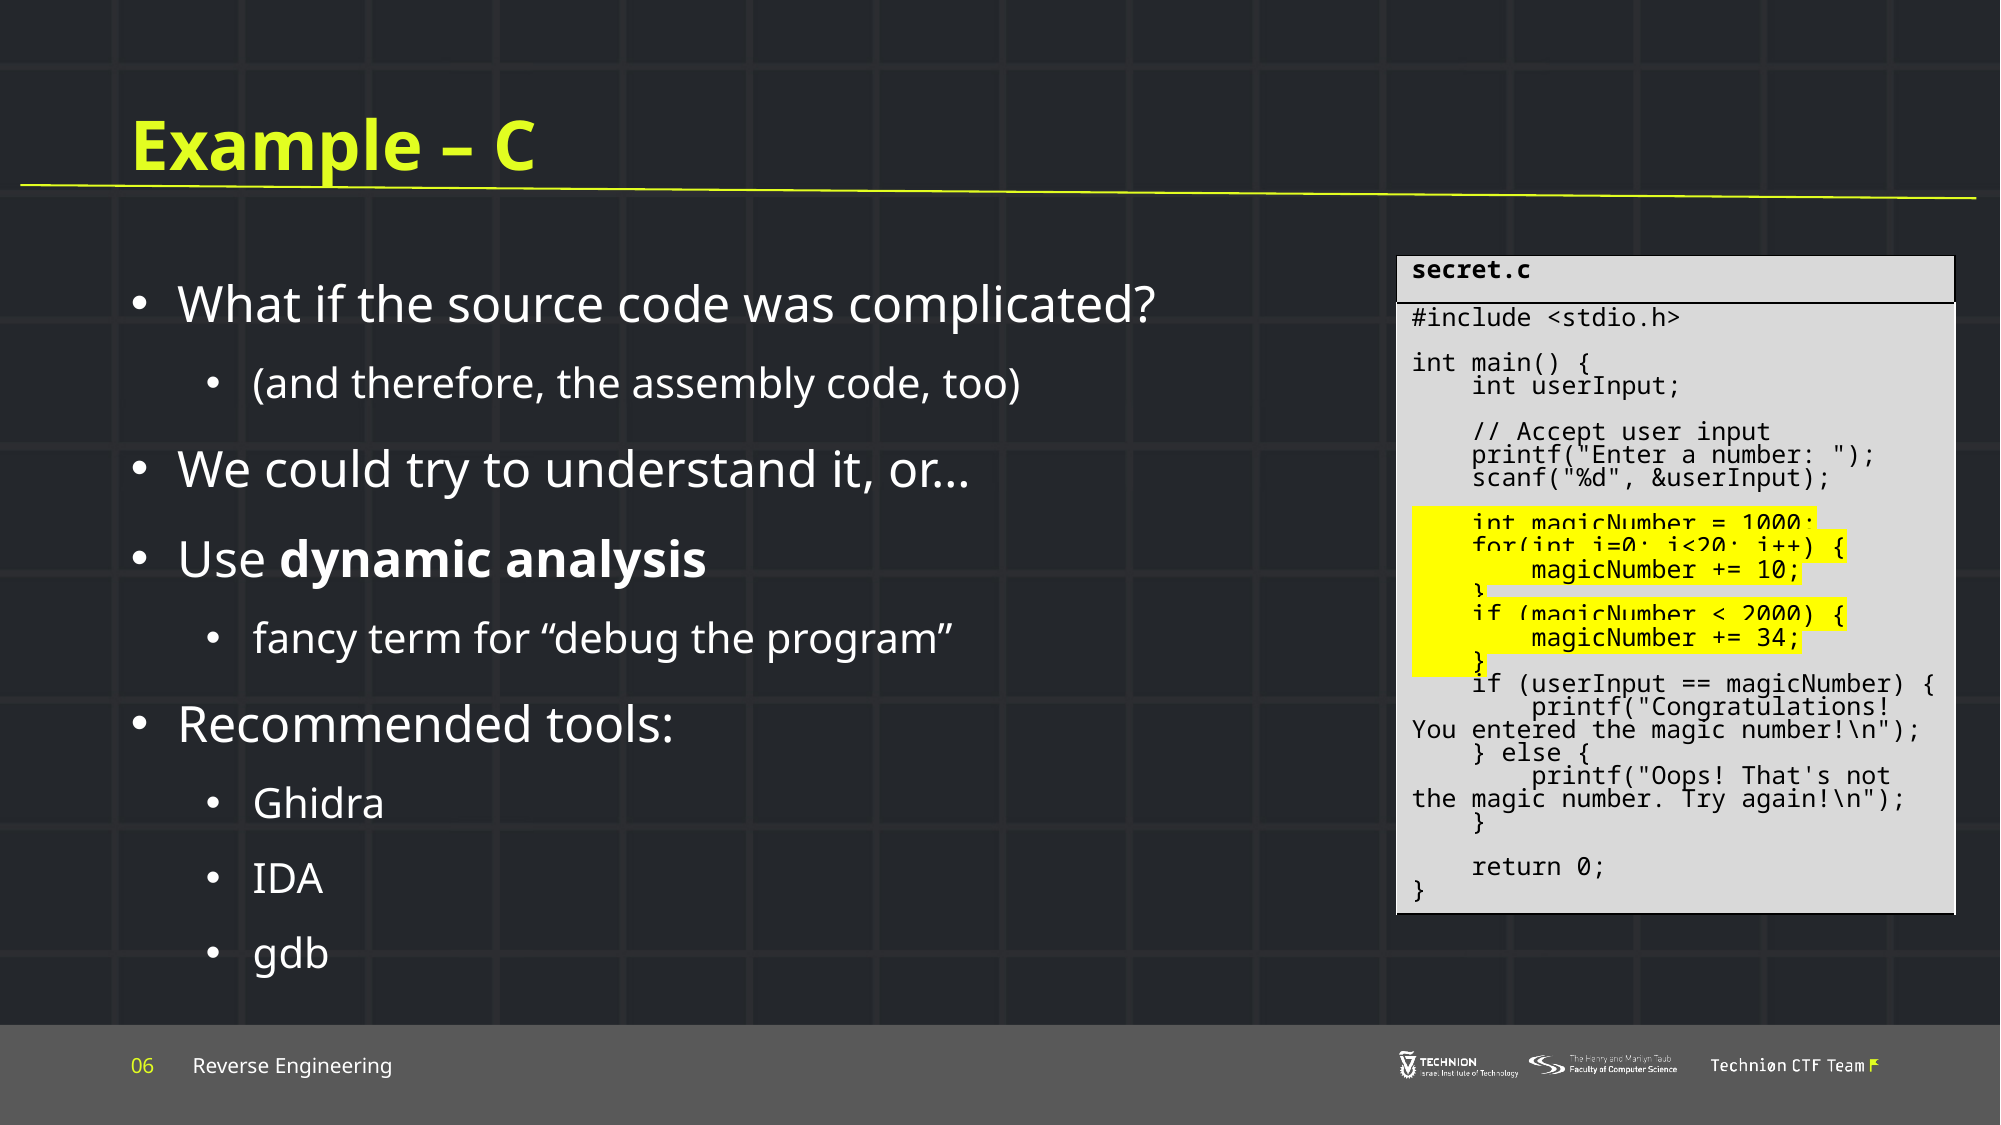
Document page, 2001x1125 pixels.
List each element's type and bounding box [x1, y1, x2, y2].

picture [0, 0, 2000, 1125]
text_box [19, 184, 1977, 199]
